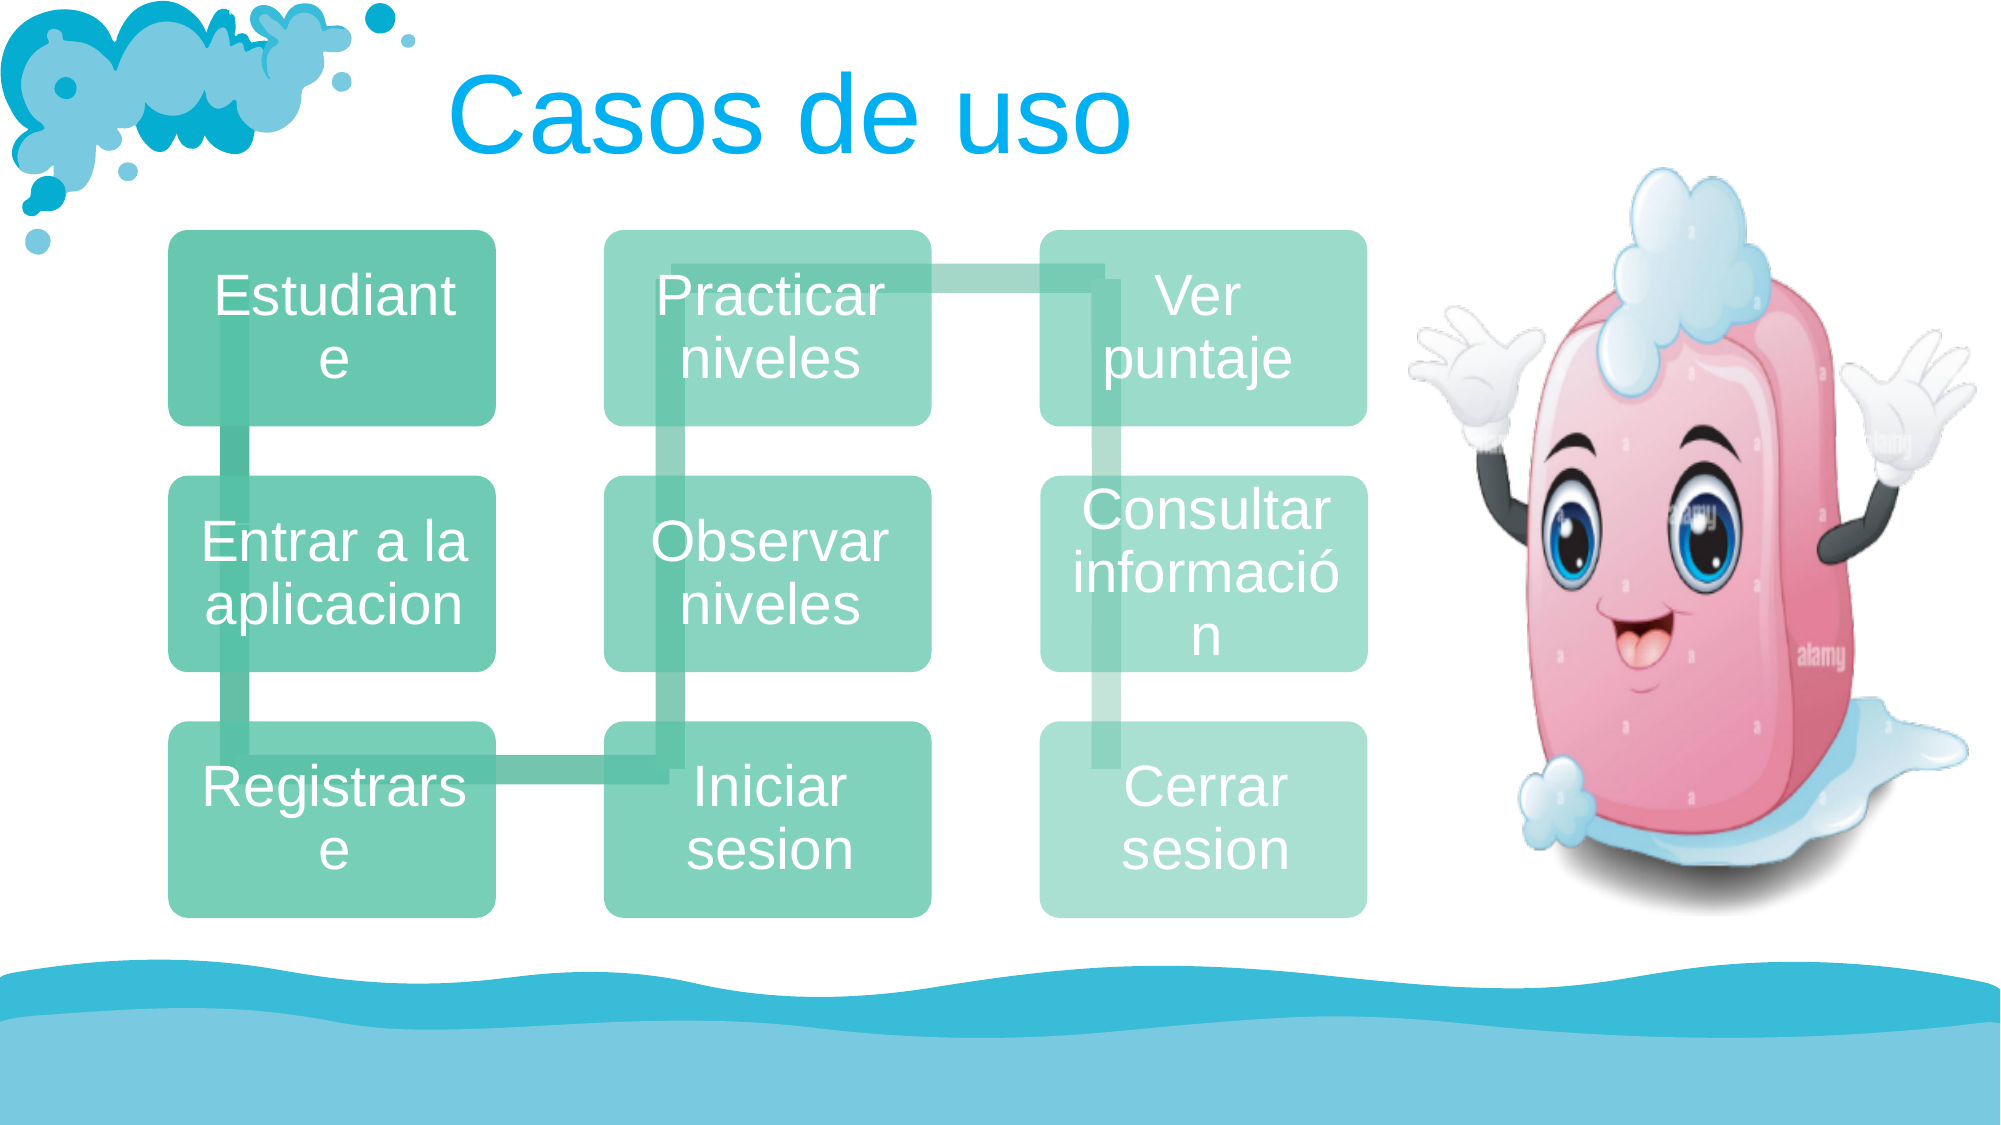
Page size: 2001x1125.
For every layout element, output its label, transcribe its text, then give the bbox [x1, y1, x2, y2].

picture [1408, 167, 1977, 916]
text_box Casos de uso [432, 33, 1198, 167]
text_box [167, 167, 1368, 981]
